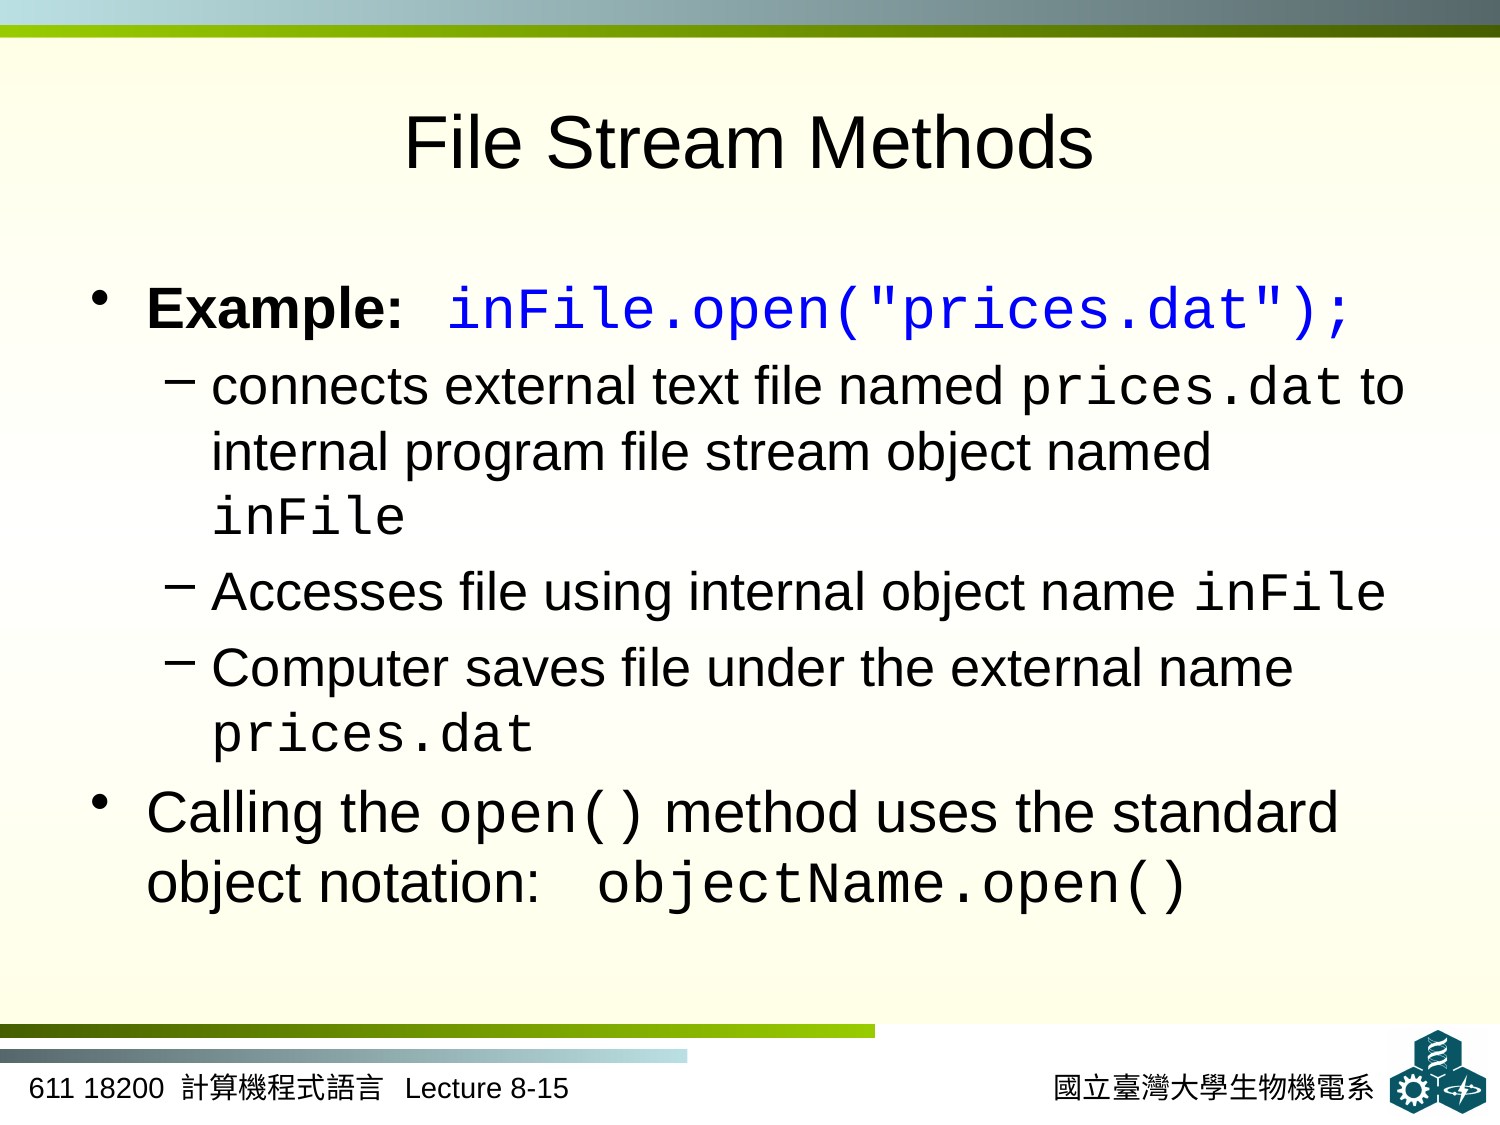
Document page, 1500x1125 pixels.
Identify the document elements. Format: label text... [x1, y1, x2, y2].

list Example: inFile.open("prices.dat"); connects external text file named prices.dat to internal program file stream object named inFile Accesses file using internal object name inFile Computer saves file under the external name prices.dat Calling the open() method uses the standard object notation: objectName.open() [74, 262, 1426, 1006]
title File Stream Methods [74, 44, 1426, 233]
picture [1387, 1029, 1488, 1115]
